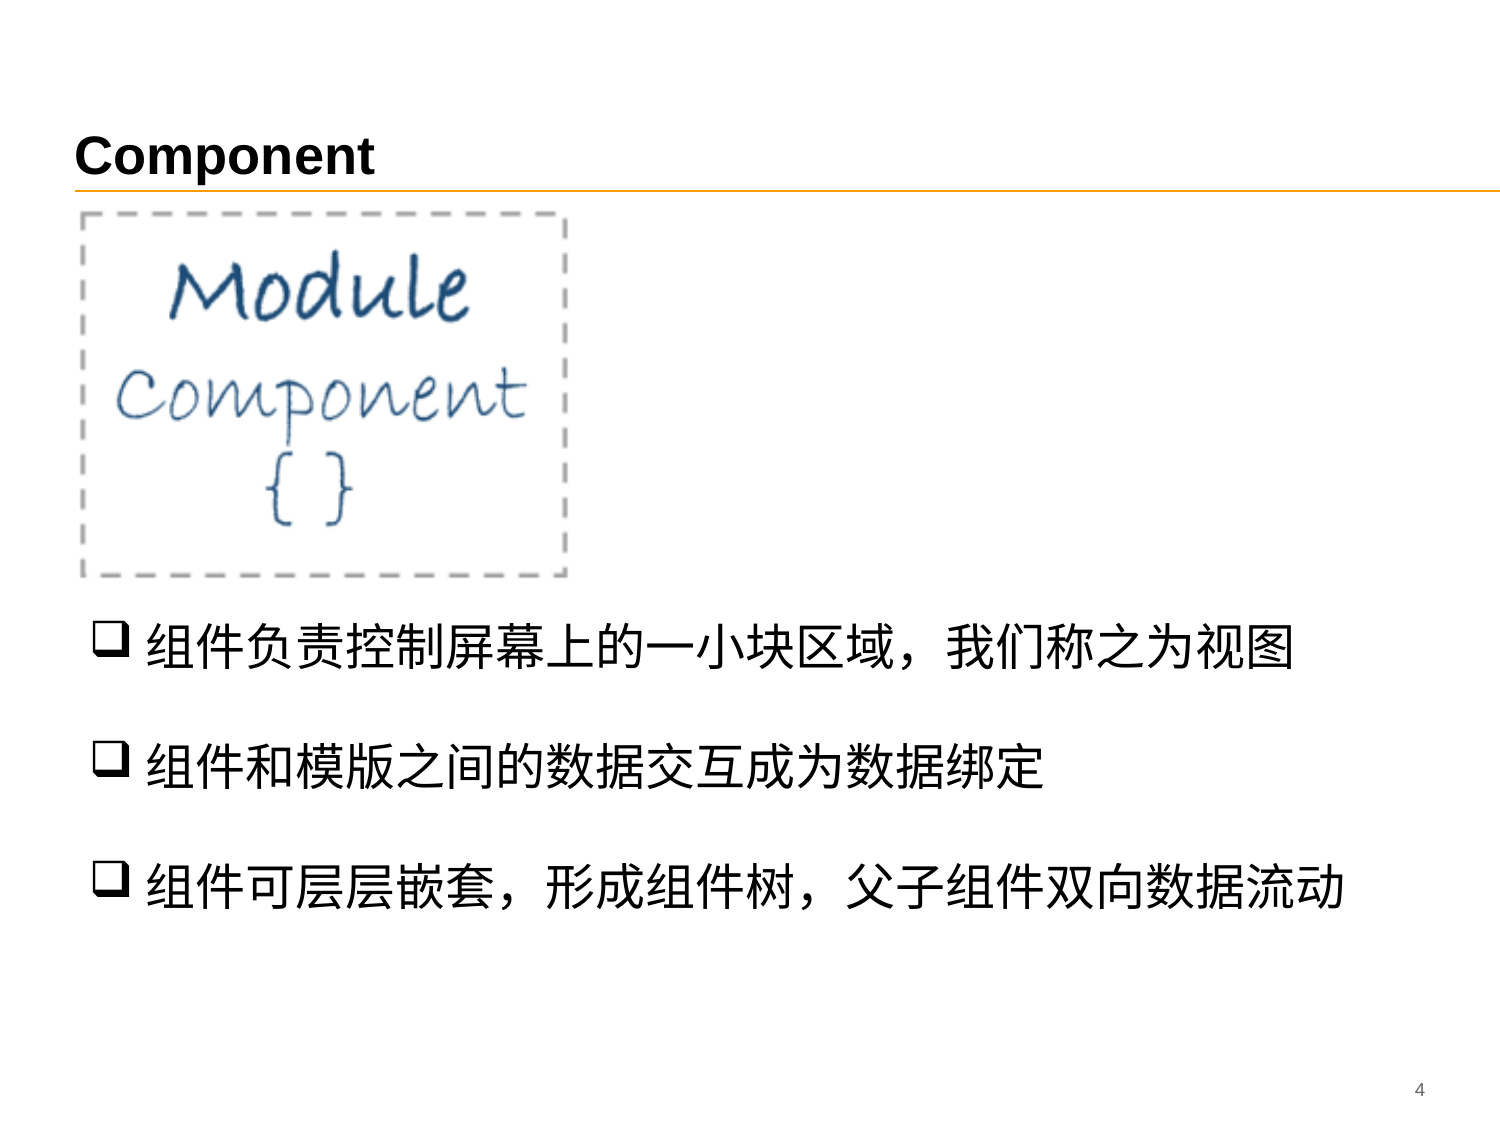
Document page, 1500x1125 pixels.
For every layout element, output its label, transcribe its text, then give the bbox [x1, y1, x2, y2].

slide_number 3 [1335, 1078, 1426, 1100]
title Component [74, 56, 1421, 186]
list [73, 205, 575, 588]
text_box 组件负责控制屏幕上的一小块区域，我们称之为视图 组件和模版之间的数据交互成为数据绑定 组件可层层嵌套，形成组件树，父子组件双向数据流动 [74, 608, 1448, 1043]
